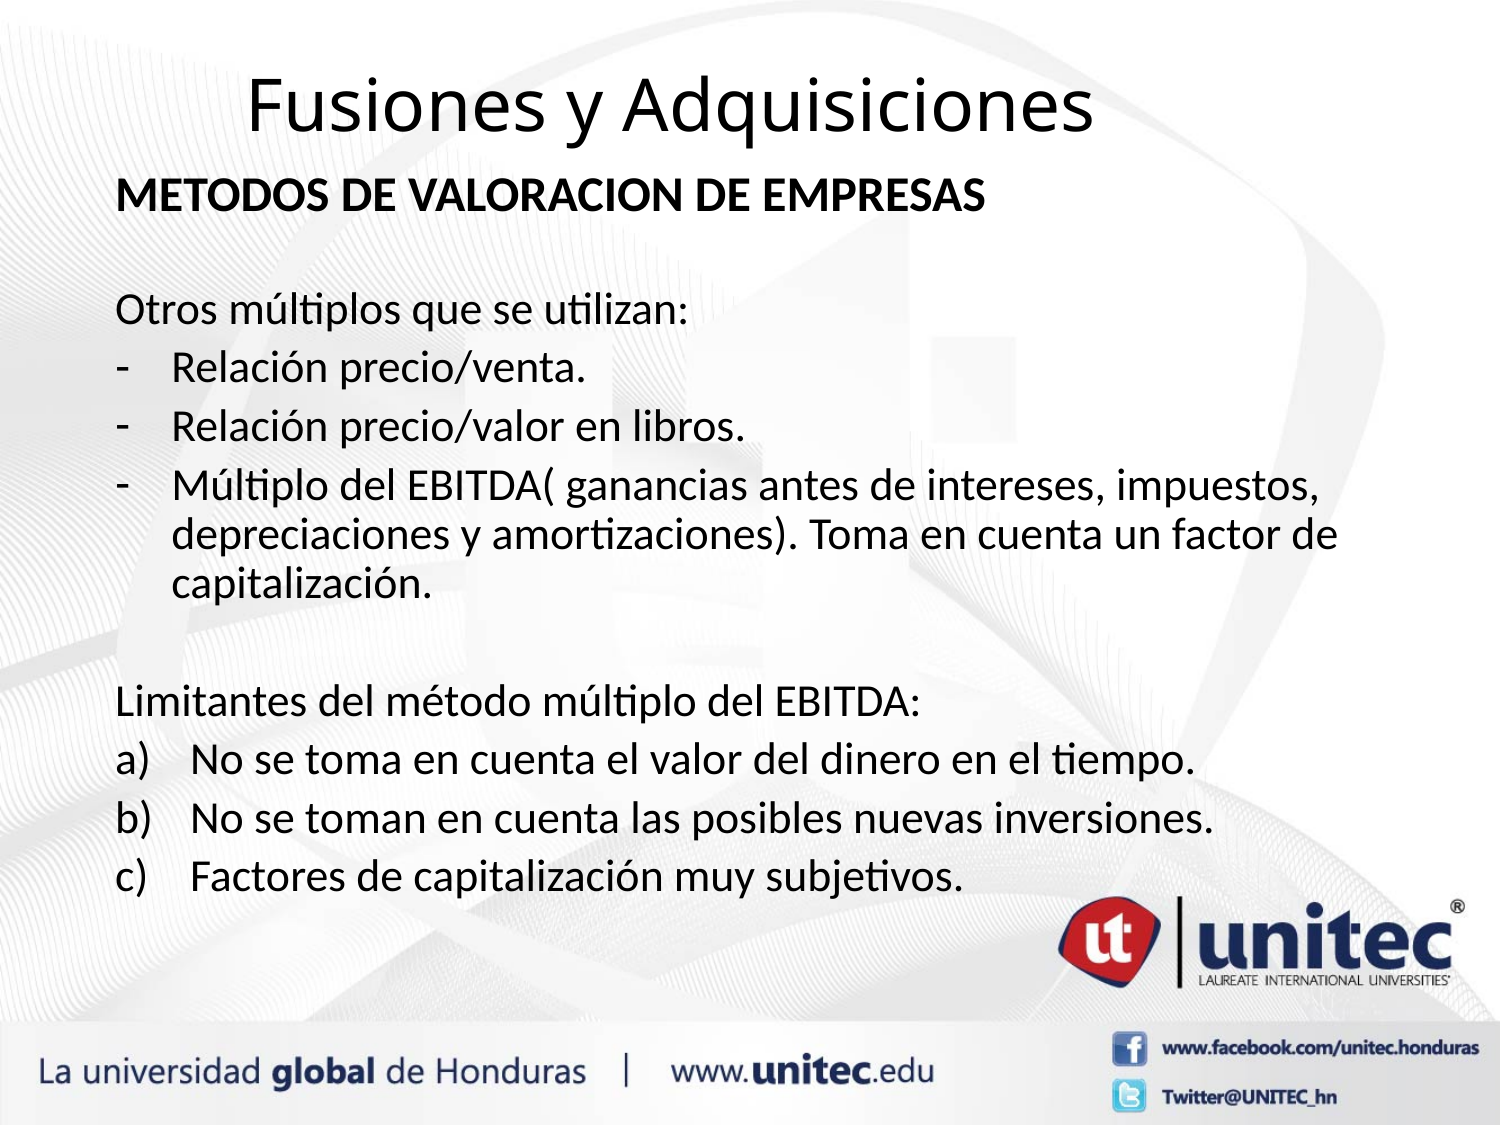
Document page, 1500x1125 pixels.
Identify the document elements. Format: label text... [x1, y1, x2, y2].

title Fusiones y Adquisiciones [29, 42, 1313, 161]
list METODOS DE VALORACION DE EMPRESAS Otros múltiplos que se utilizan: Relación precio/venta. Relación precio/valor en libros. Múltiplo del EBITDA( ganancias antes de intereses, impuestos, depreciaciones y amortizaciones). Toma en cuenta un factor de capitalización. Limitantes del método múltiplo del EBITDA: No se toma en cuenta el valor del dinero en el tiempo. No se toman en cuenta las posibles nuevas inversiones. Factores de capitalización muy subjetivos. [100, 160, 1451, 1050]
picture [0, 0, 1500, 1125]
